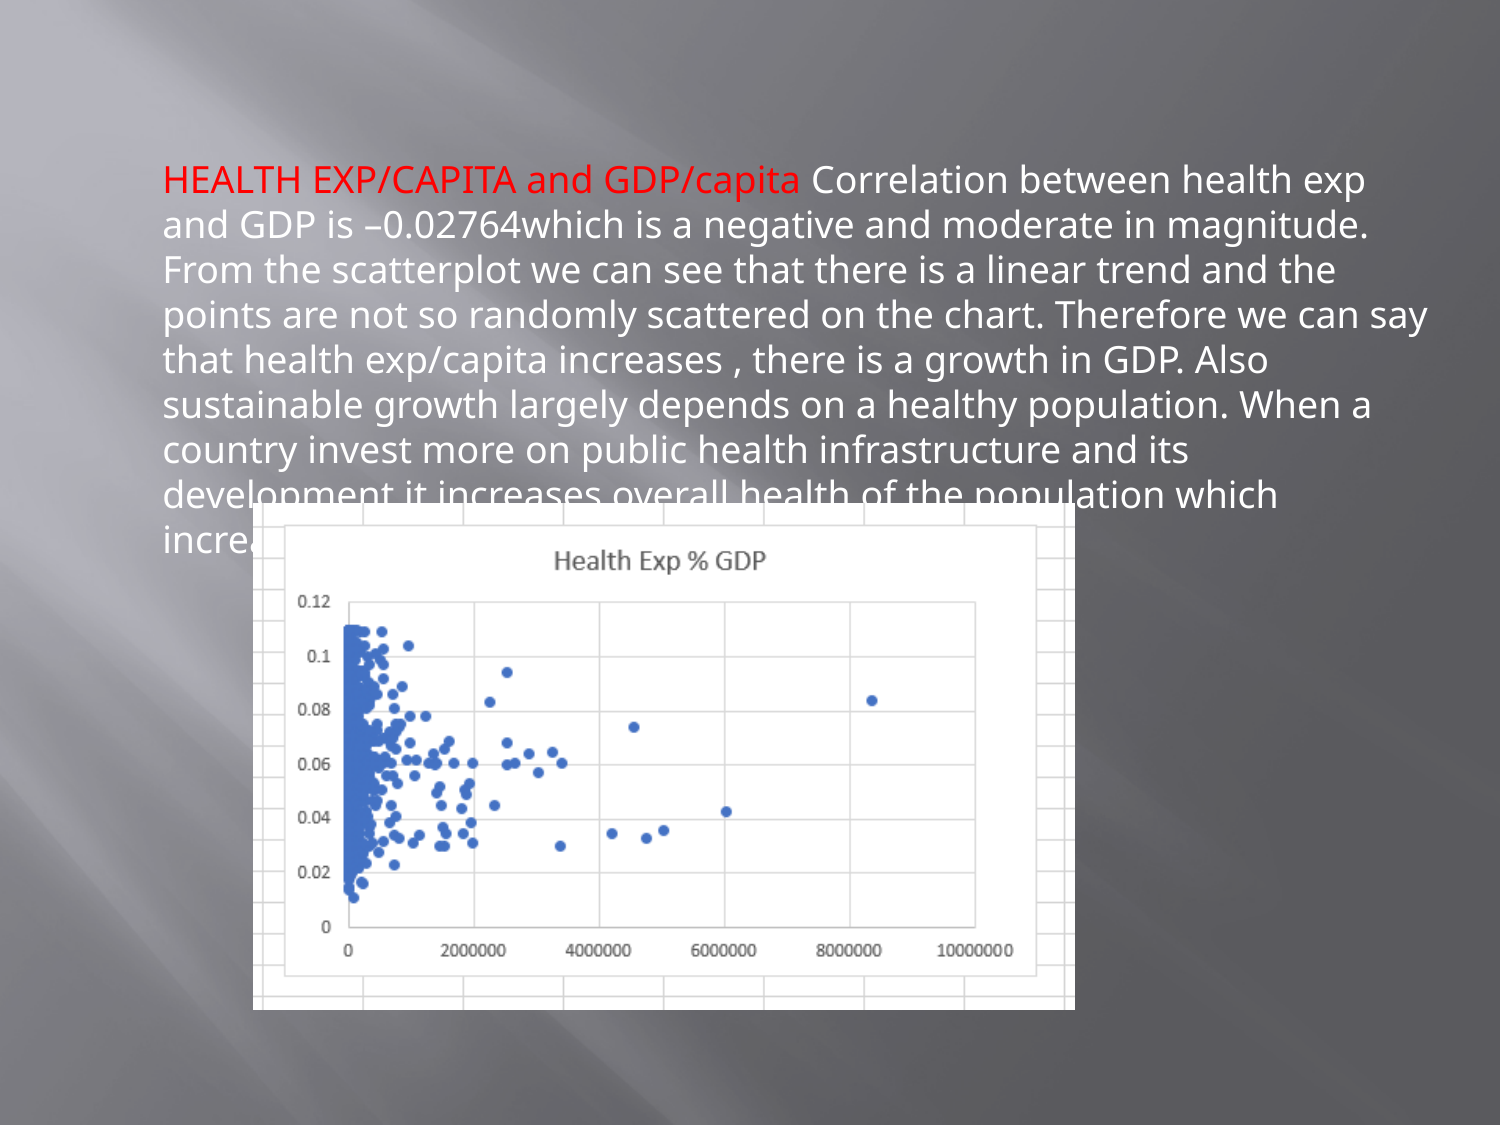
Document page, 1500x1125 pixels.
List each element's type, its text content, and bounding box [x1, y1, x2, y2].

picture [253, 503, 1075, 1010]
text_box HEALTH EXP/CAPITA and GDP/capita Correlation between health exp and GDP is –0.02764which is a negative and moderate in magnitude. From the scatterplot we can see that there is a linear trend and the points are not so randomly scattered on the chart. Therefore we can say that health exp/capita increases , there is a growth in GDP. Also sustainable growth largely depends on a healthy population. When a country invest more on public health infrastructure and its development it increases overall health of the population which increases a sustainable growth . [147, 148, 1447, 569]
